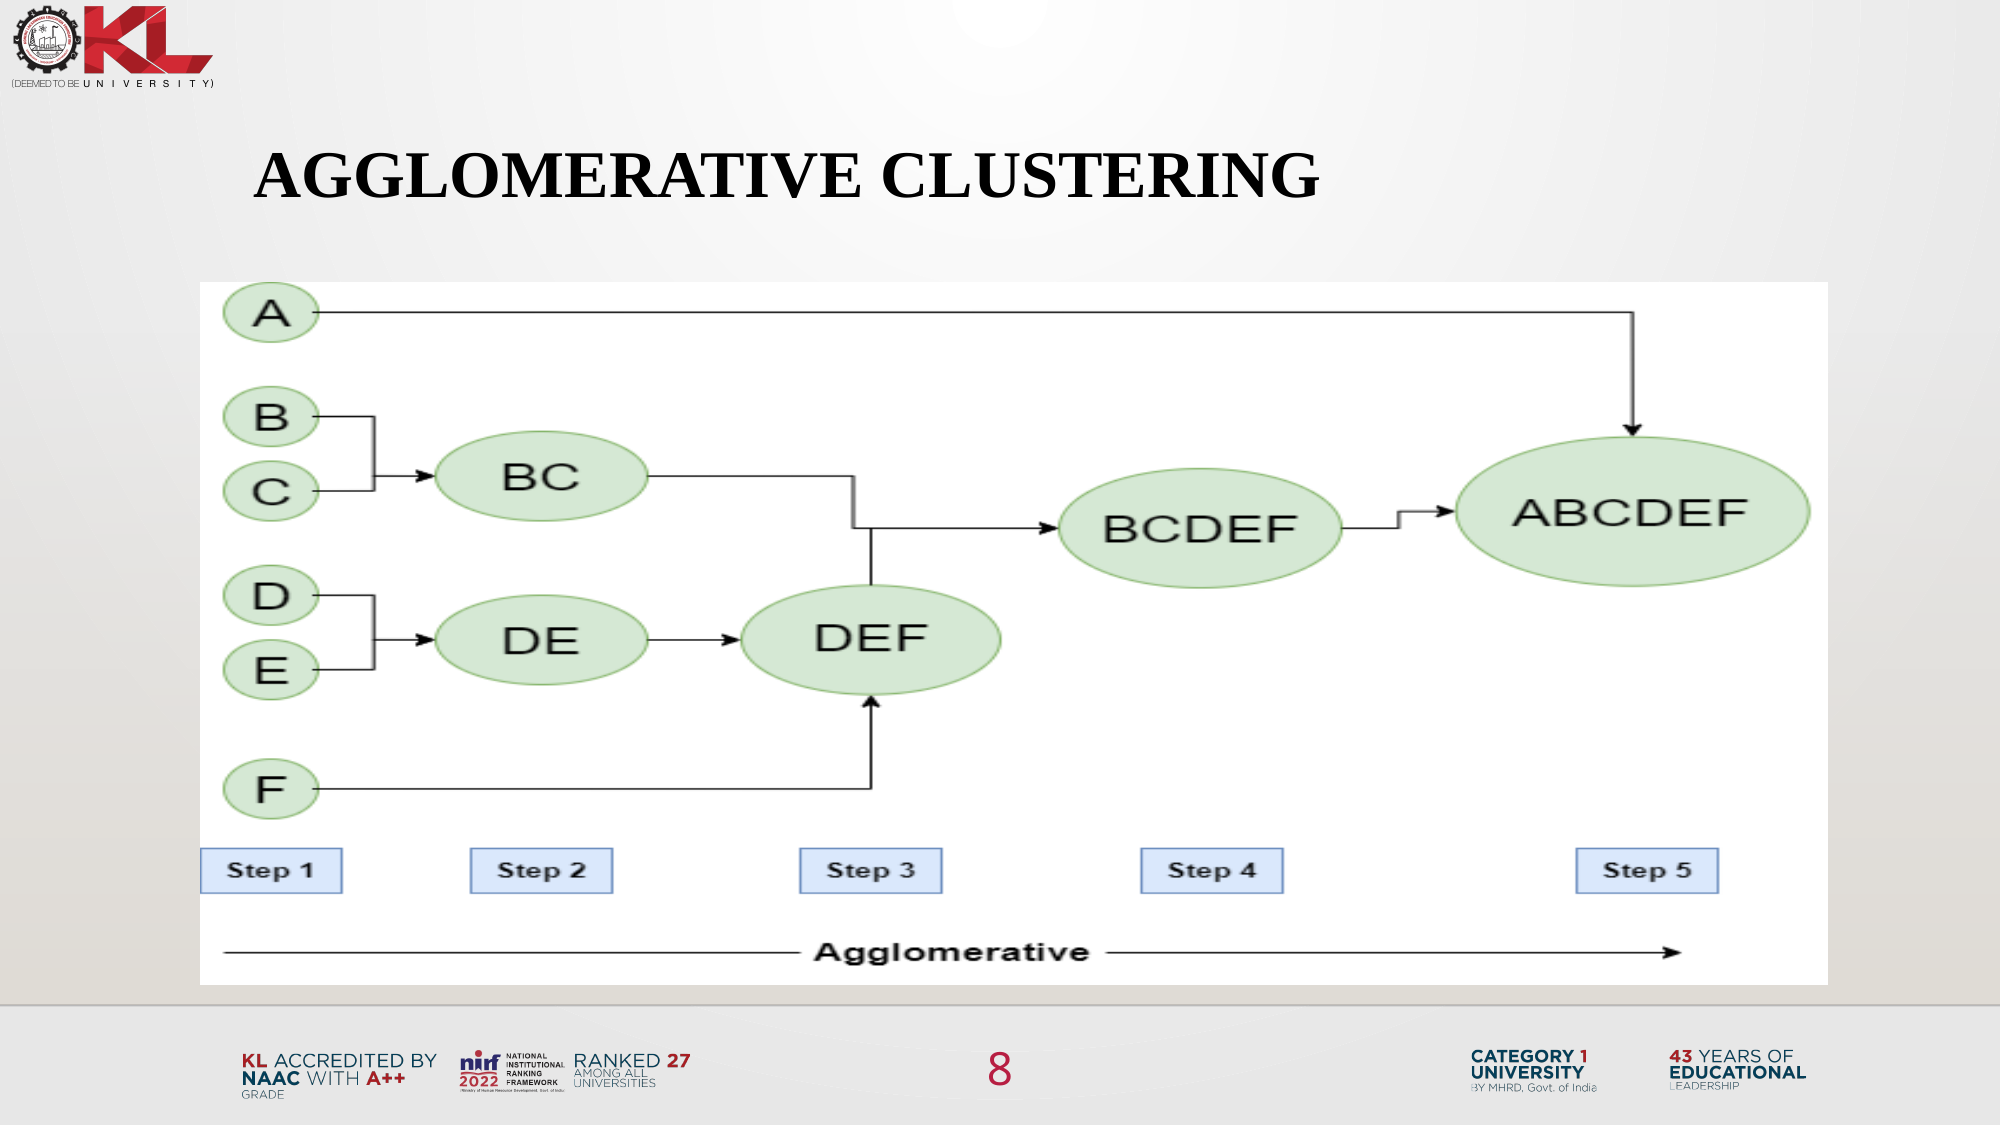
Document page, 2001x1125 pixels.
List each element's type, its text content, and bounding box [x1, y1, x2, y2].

picture [238, 1045, 716, 1103]
picture [200, 282, 1828, 985]
picture [1447, 1045, 1814, 1101]
slide_number 8 [933, 1031, 1067, 1115]
title AGGLOMERATIVE CLUSTERING [238, 131, 1814, 282]
picture [12, 5, 213, 88]
